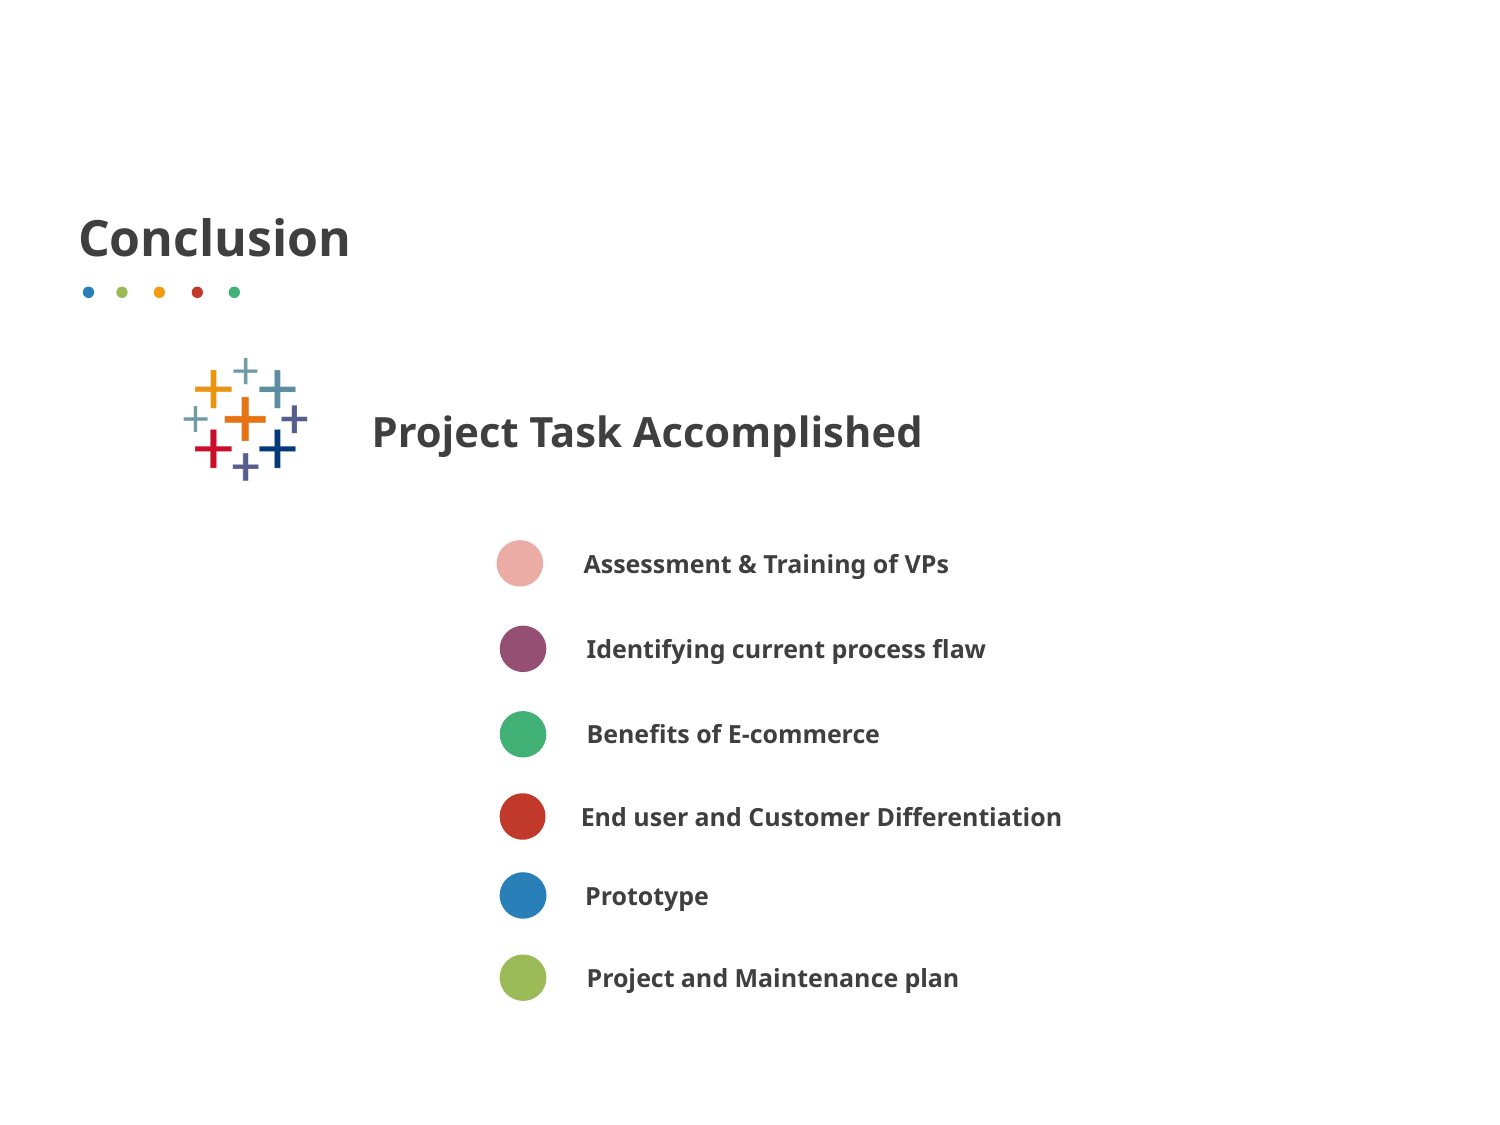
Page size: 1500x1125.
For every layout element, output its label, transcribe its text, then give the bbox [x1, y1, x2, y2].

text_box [493, 536, 1114, 590]
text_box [499, 793, 1111, 840]
text_box Project Task Accomplished [356, 398, 1098, 464]
title Conclusion [63, 195, 1437, 276]
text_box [496, 951, 1129, 1005]
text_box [496, 707, 902, 761]
picture [102, 301, 331, 541]
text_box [499, 872, 884, 919]
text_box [496, 622, 1098, 676]
